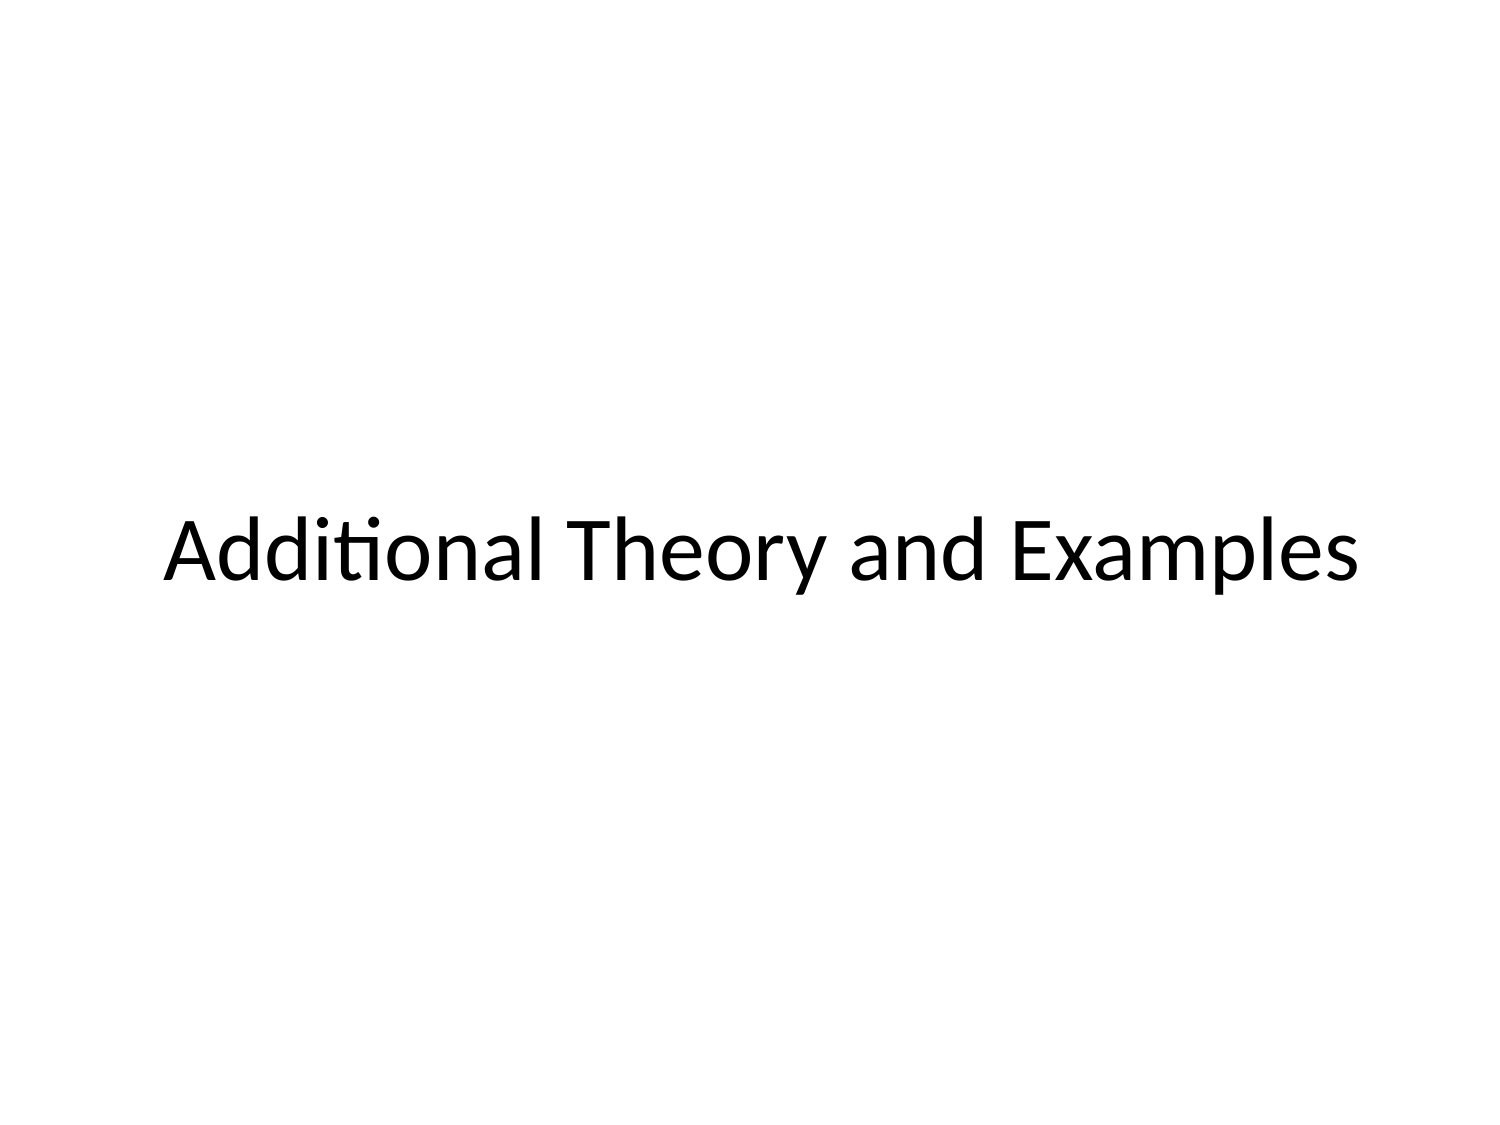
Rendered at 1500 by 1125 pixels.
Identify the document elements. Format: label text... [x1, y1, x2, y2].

title Additional Theory and Examples [87, 450, 1438, 638]
